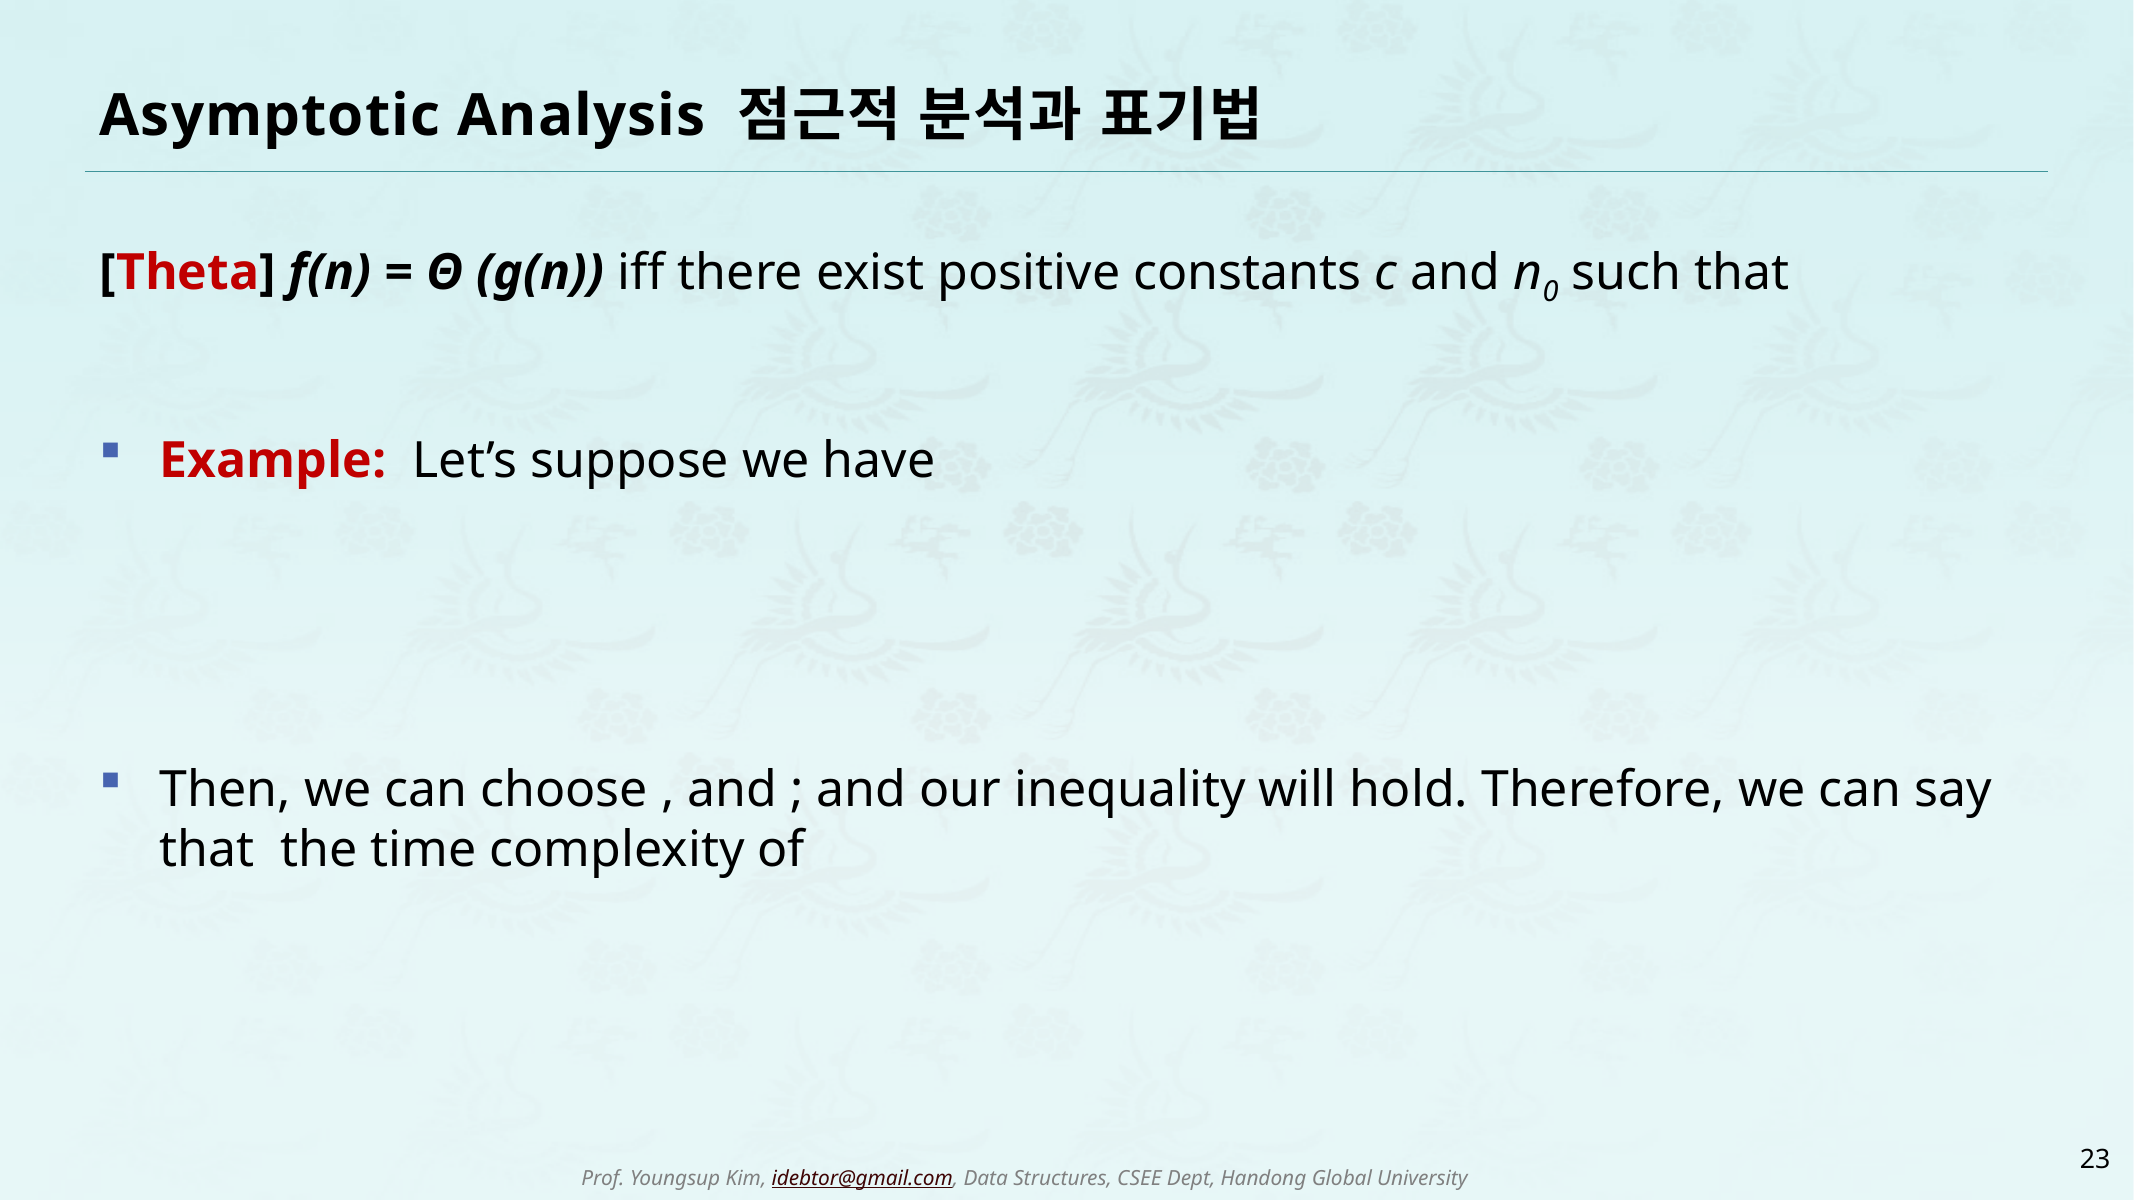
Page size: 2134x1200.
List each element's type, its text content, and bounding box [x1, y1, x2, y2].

title Asymptotic Analysis 점근적 분석과 표기법 [84, 54, 2043, 171]
slide_number 23 [1937, 1128, 2125, 1193]
